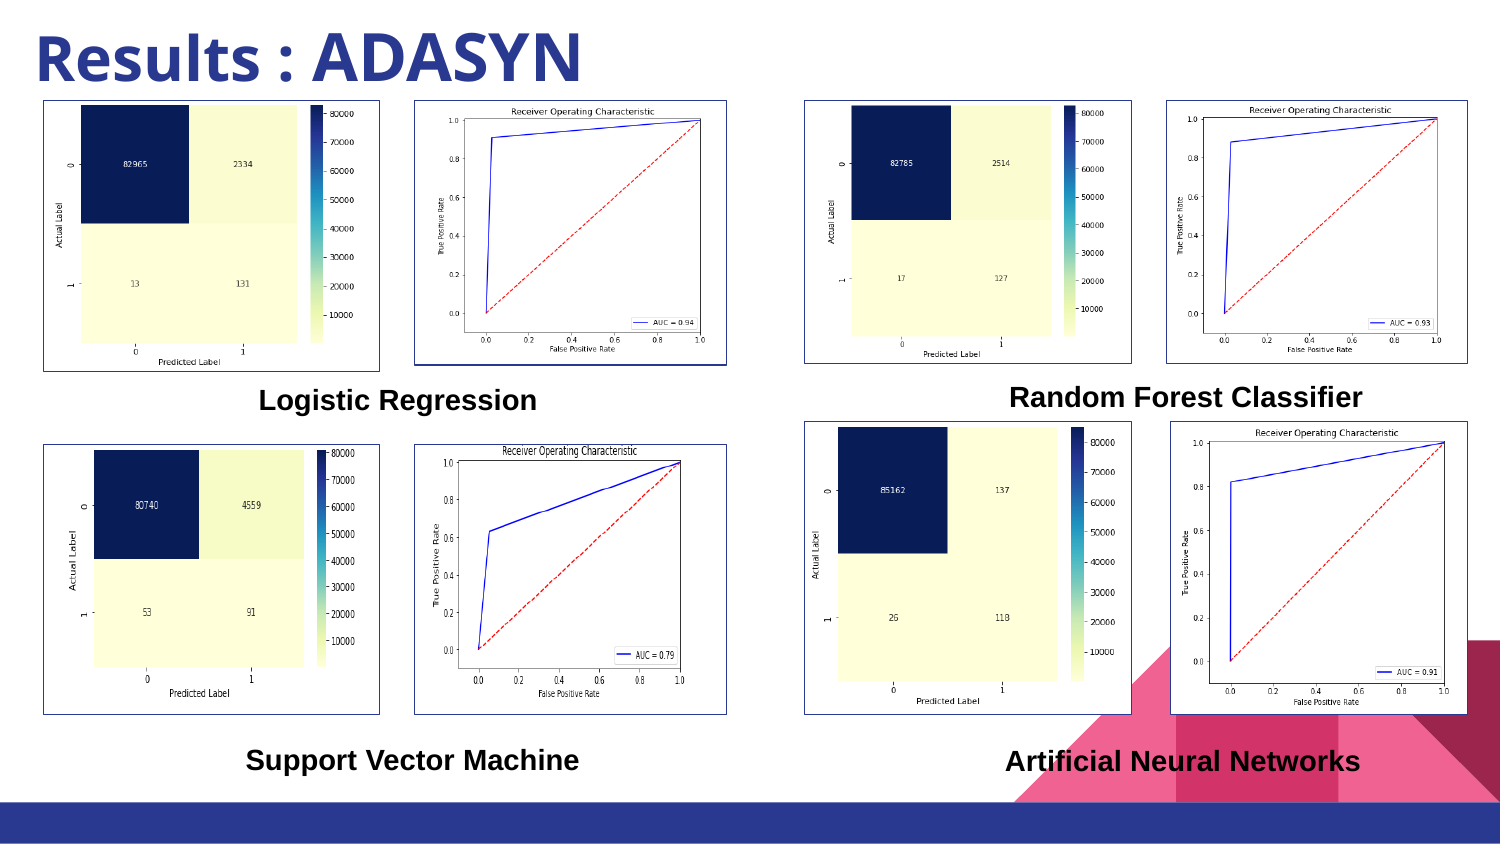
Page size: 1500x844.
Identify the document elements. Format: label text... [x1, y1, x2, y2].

picture [414, 444, 726, 715]
title Results : ADASYN [19, 0, 1154, 63]
text_box Logistic Regression [243, 373, 662, 424]
text_box Random Forest Classifier [994, 370, 1413, 421]
picture [43, 100, 380, 371]
picture [1166, 100, 1468, 363]
text_box Support Vector Machine [230, 734, 650, 784]
picture [1170, 421, 1467, 715]
picture [804, 421, 1131, 715]
picture [804, 101, 1131, 364]
picture [414, 100, 726, 365]
picture [43, 444, 380, 715]
text_box Artificial Neural Networks [989, 734, 1408, 785]
